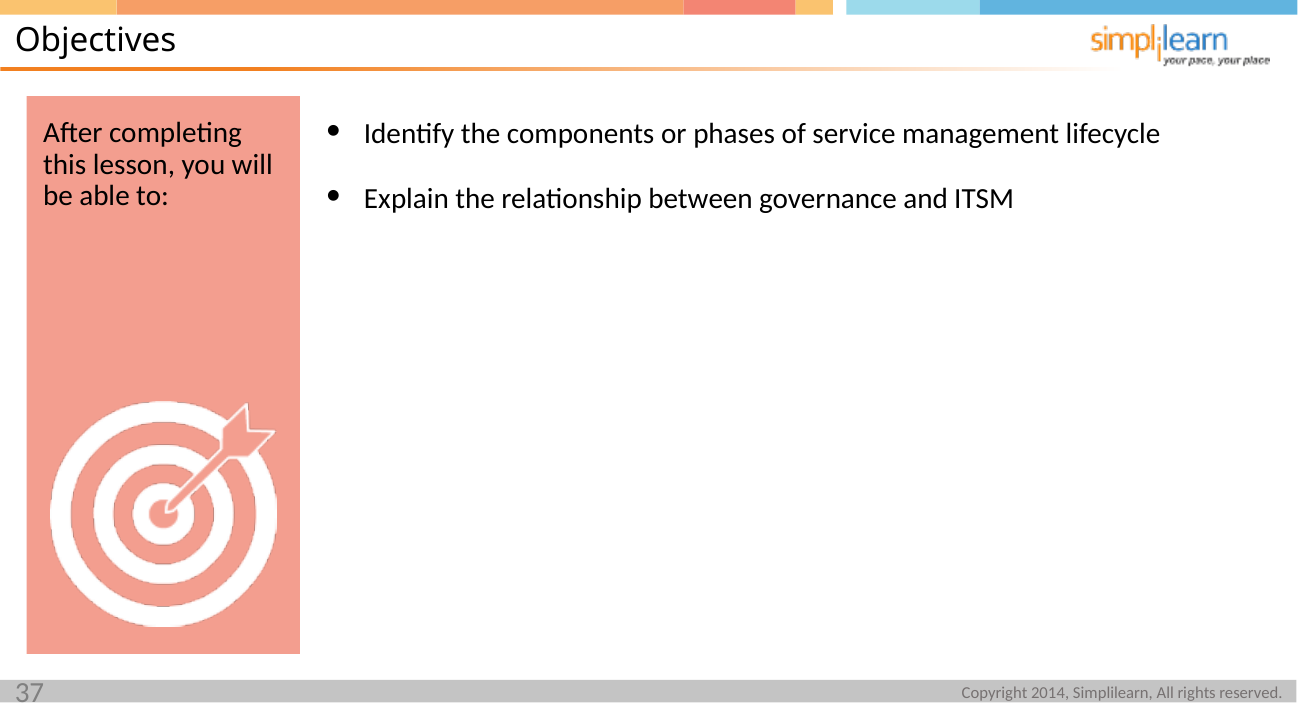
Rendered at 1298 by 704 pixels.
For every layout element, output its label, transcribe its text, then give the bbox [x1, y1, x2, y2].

picture [50, 401, 277, 627]
list Identify the components or phases of service management lifecycle Explain the relationship between governance and ITSM [326, 96, 1270, 655]
list After completing this lesson, you will be able to: [43, 117, 281, 201]
text_box Objectives [0, 15, 1298, 72]
